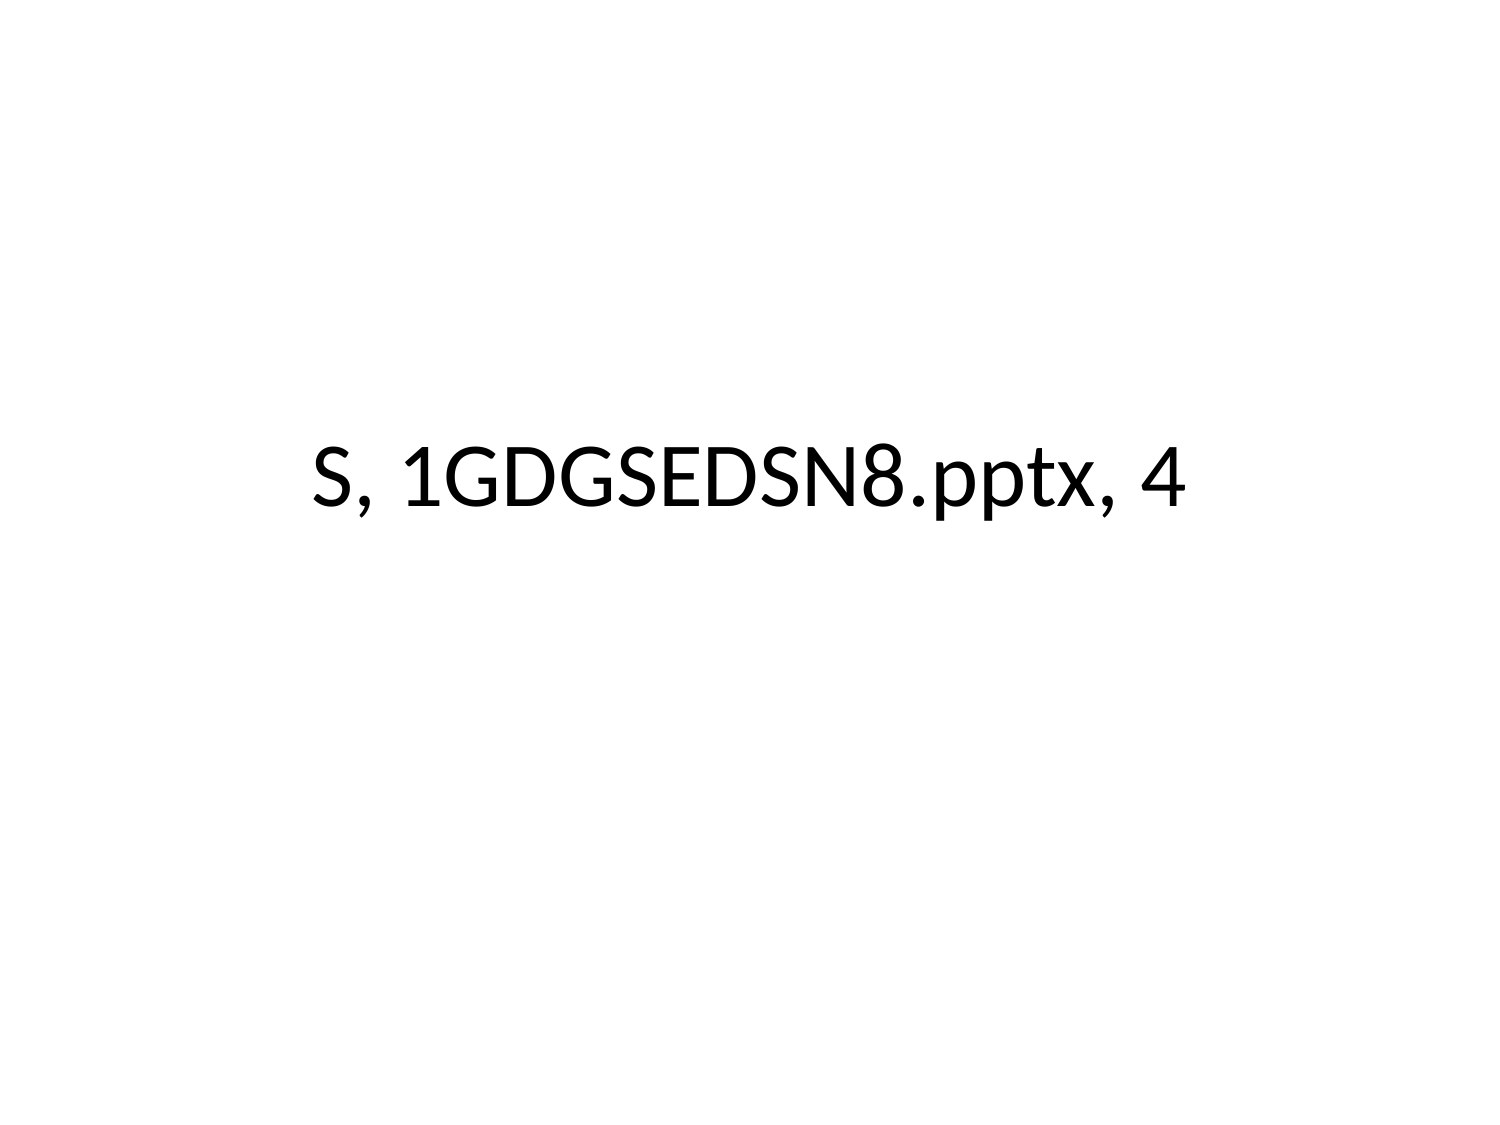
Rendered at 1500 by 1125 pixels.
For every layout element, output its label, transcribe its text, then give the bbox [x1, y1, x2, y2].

title S, 1GDGSEDSN8.pptx, 4 [112, 349, 1388, 591]
